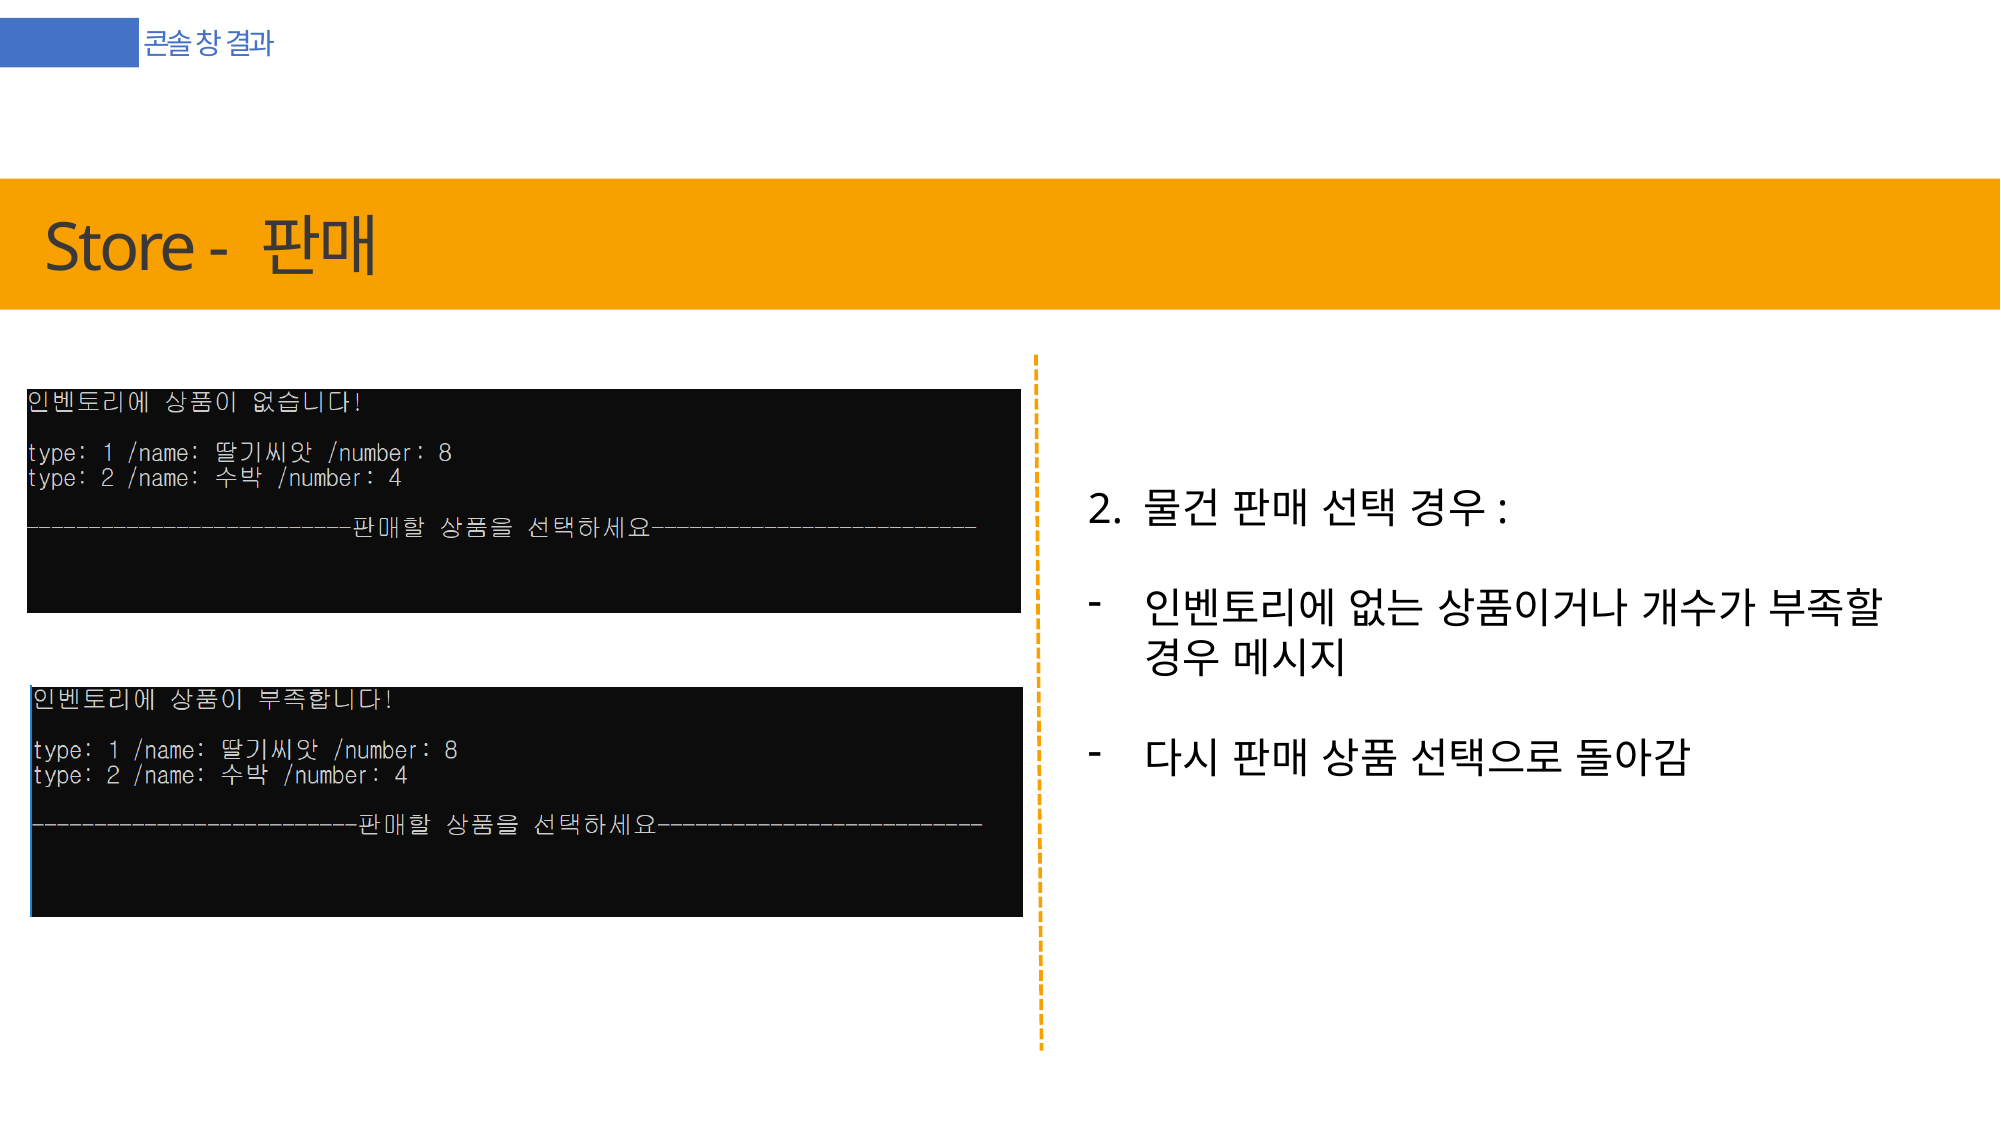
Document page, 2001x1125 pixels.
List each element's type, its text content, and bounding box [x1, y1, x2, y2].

text_box [0, 177, 2000, 311]
text_box 콘솔 창 결과 [139, 17, 291, 68]
picture [30, 685, 1023, 917]
text_box 2. 물건 판매 선택 경우: 인벤토리에 없는 상품이거나 개수가 부족할 경우 메시지 다시 판매 상품 선택으로 돌아감 [1073, 474, 1939, 940]
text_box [1035, 354, 1042, 1051]
text_box * 쁠쁠 * [0, 17, 139, 68]
picture [27, 389, 1021, 613]
text_box Store - 판매 [30, 196, 395, 291]
